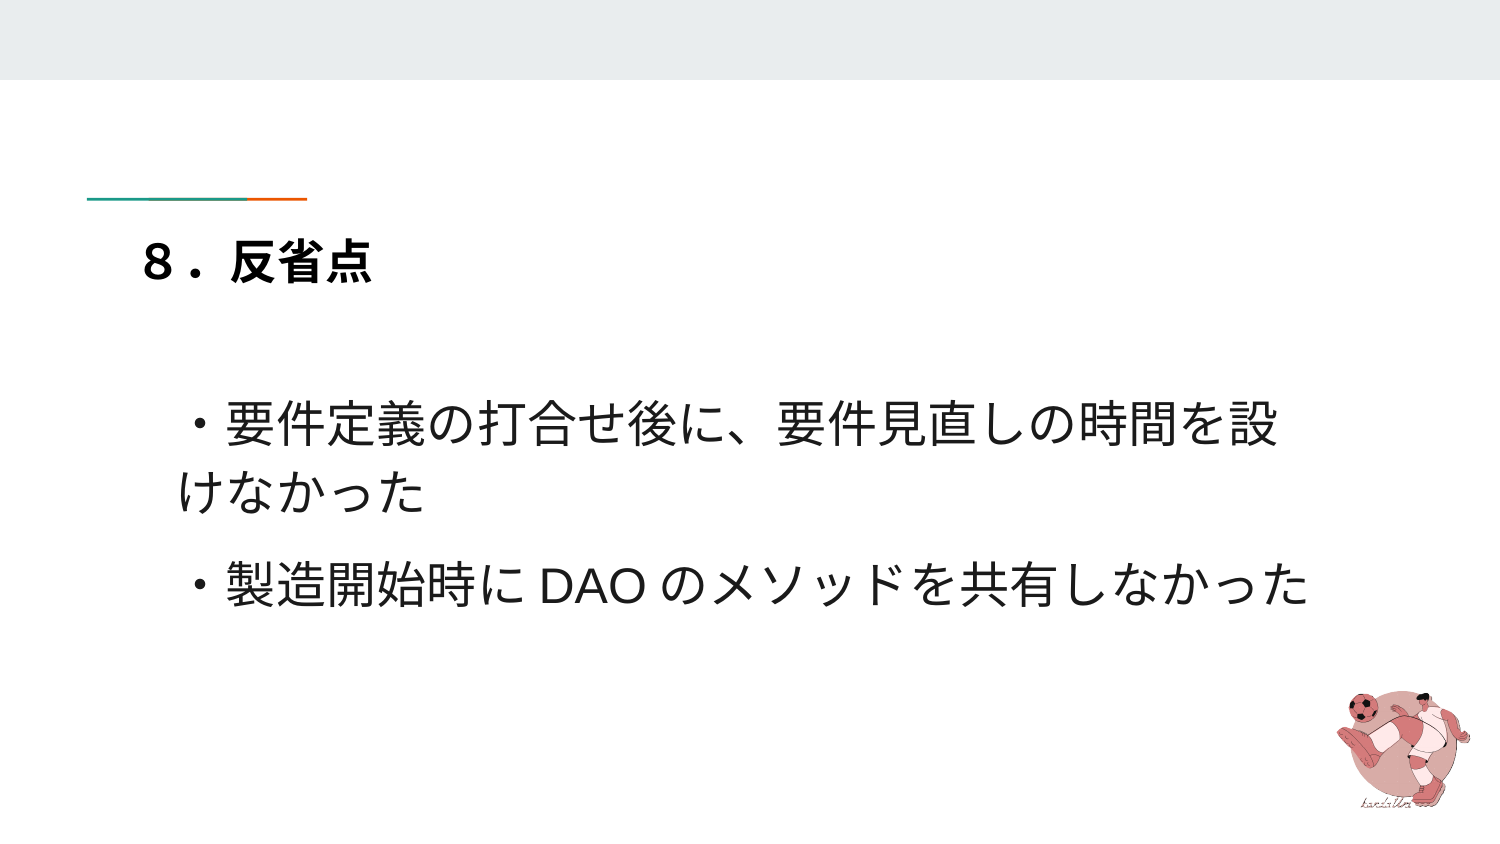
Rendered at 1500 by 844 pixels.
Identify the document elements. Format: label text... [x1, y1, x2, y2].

picture [1324, 676, 1476, 820]
title ８．反省点 [119, 216, 1381, 305]
list ・要件定義の打合せ後に、要件見直しの時間を設けなかった ・製造開始時にDAOのメソッドを共有しなかった [160, 304, 1340, 676]
